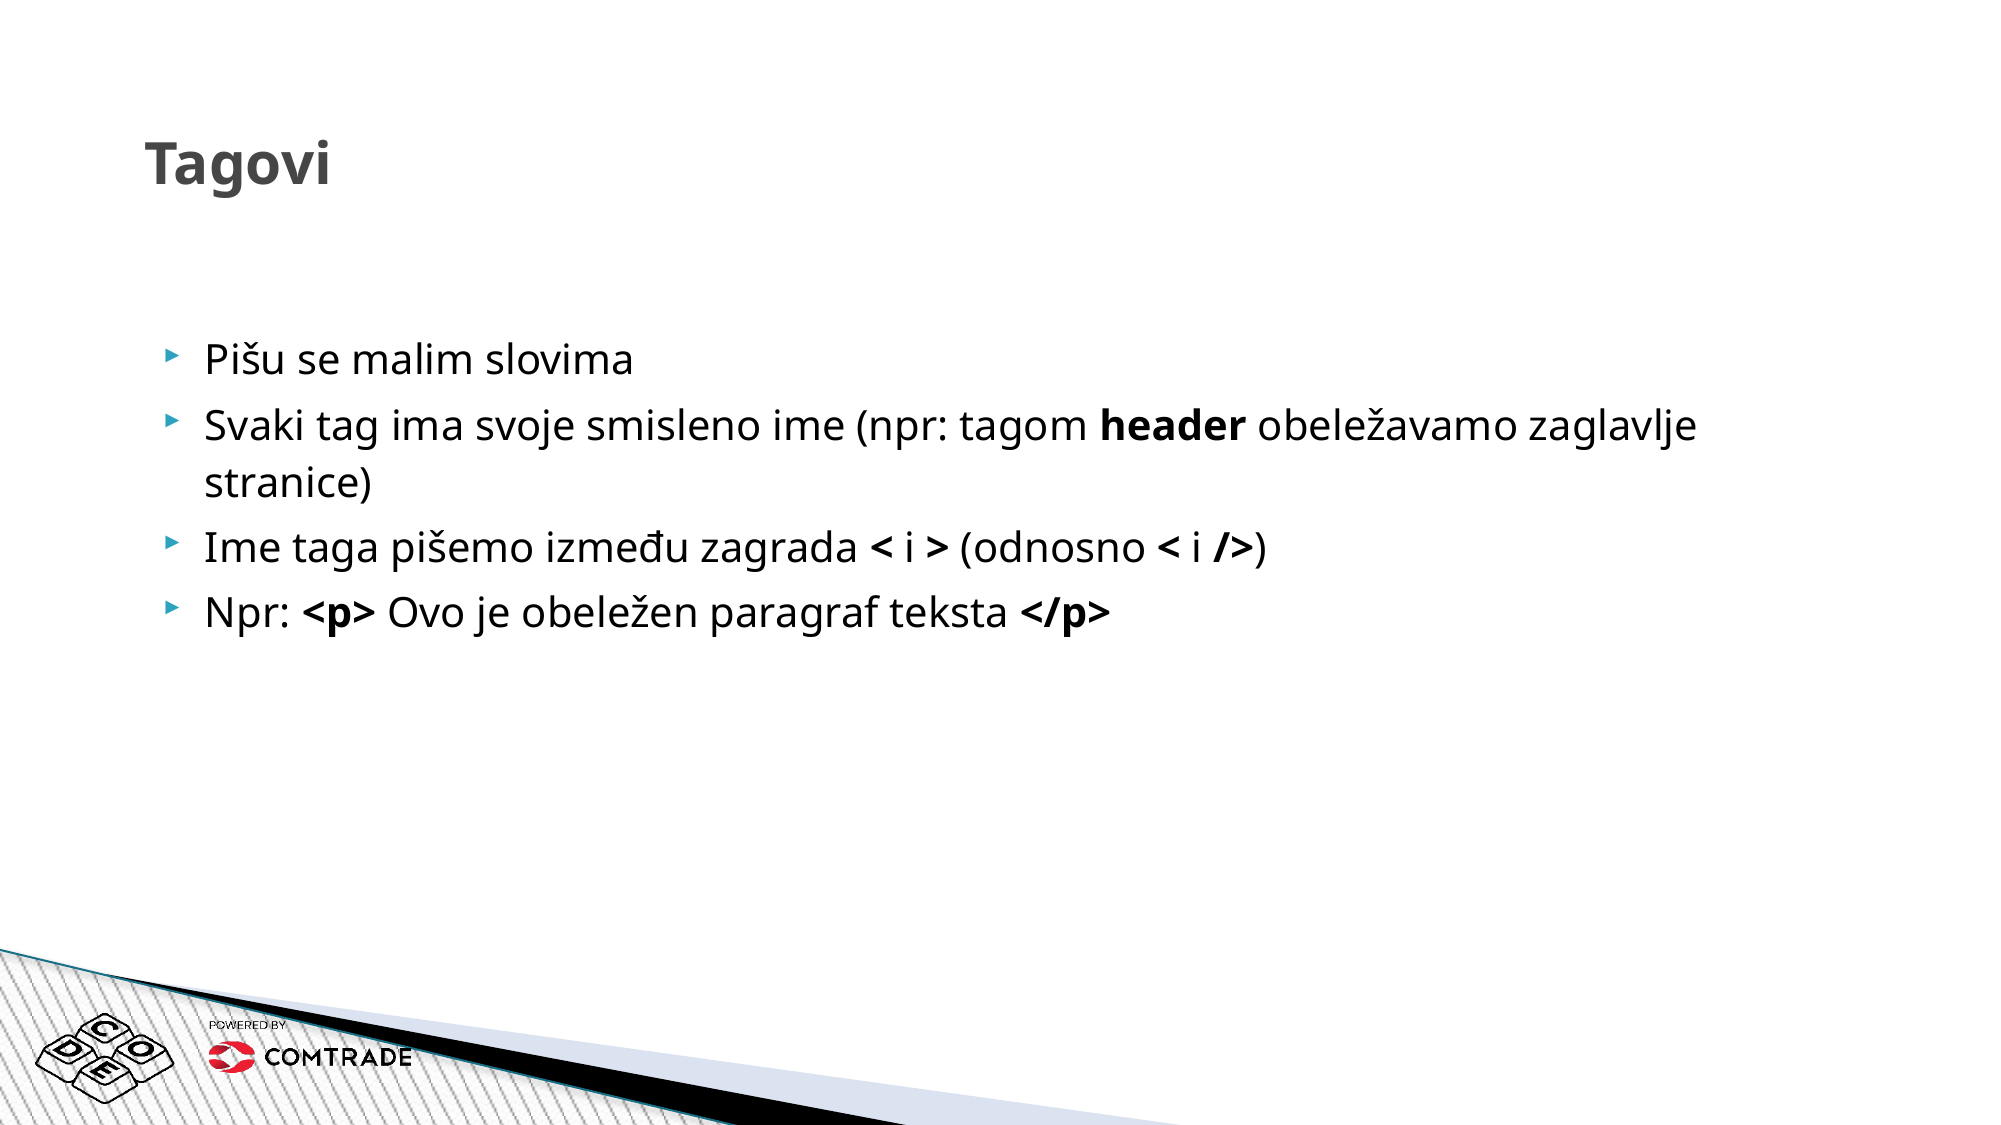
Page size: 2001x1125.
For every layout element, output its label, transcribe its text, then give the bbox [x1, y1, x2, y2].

text_box Tagovi [130, 52, 1842, 270]
text_box Pišu se malim slovima Svaki tag ima svoje smisleno ime (npr: tagom header obeležavamo zaglavlje stranice) Ime taga pišemo između zagrada < i > (odnosno < i />) Npr: <p> Ovo je obeležen paragraf teksta </p> [130, 270, 1842, 976]
picture [0, 952, 724, 1125]
